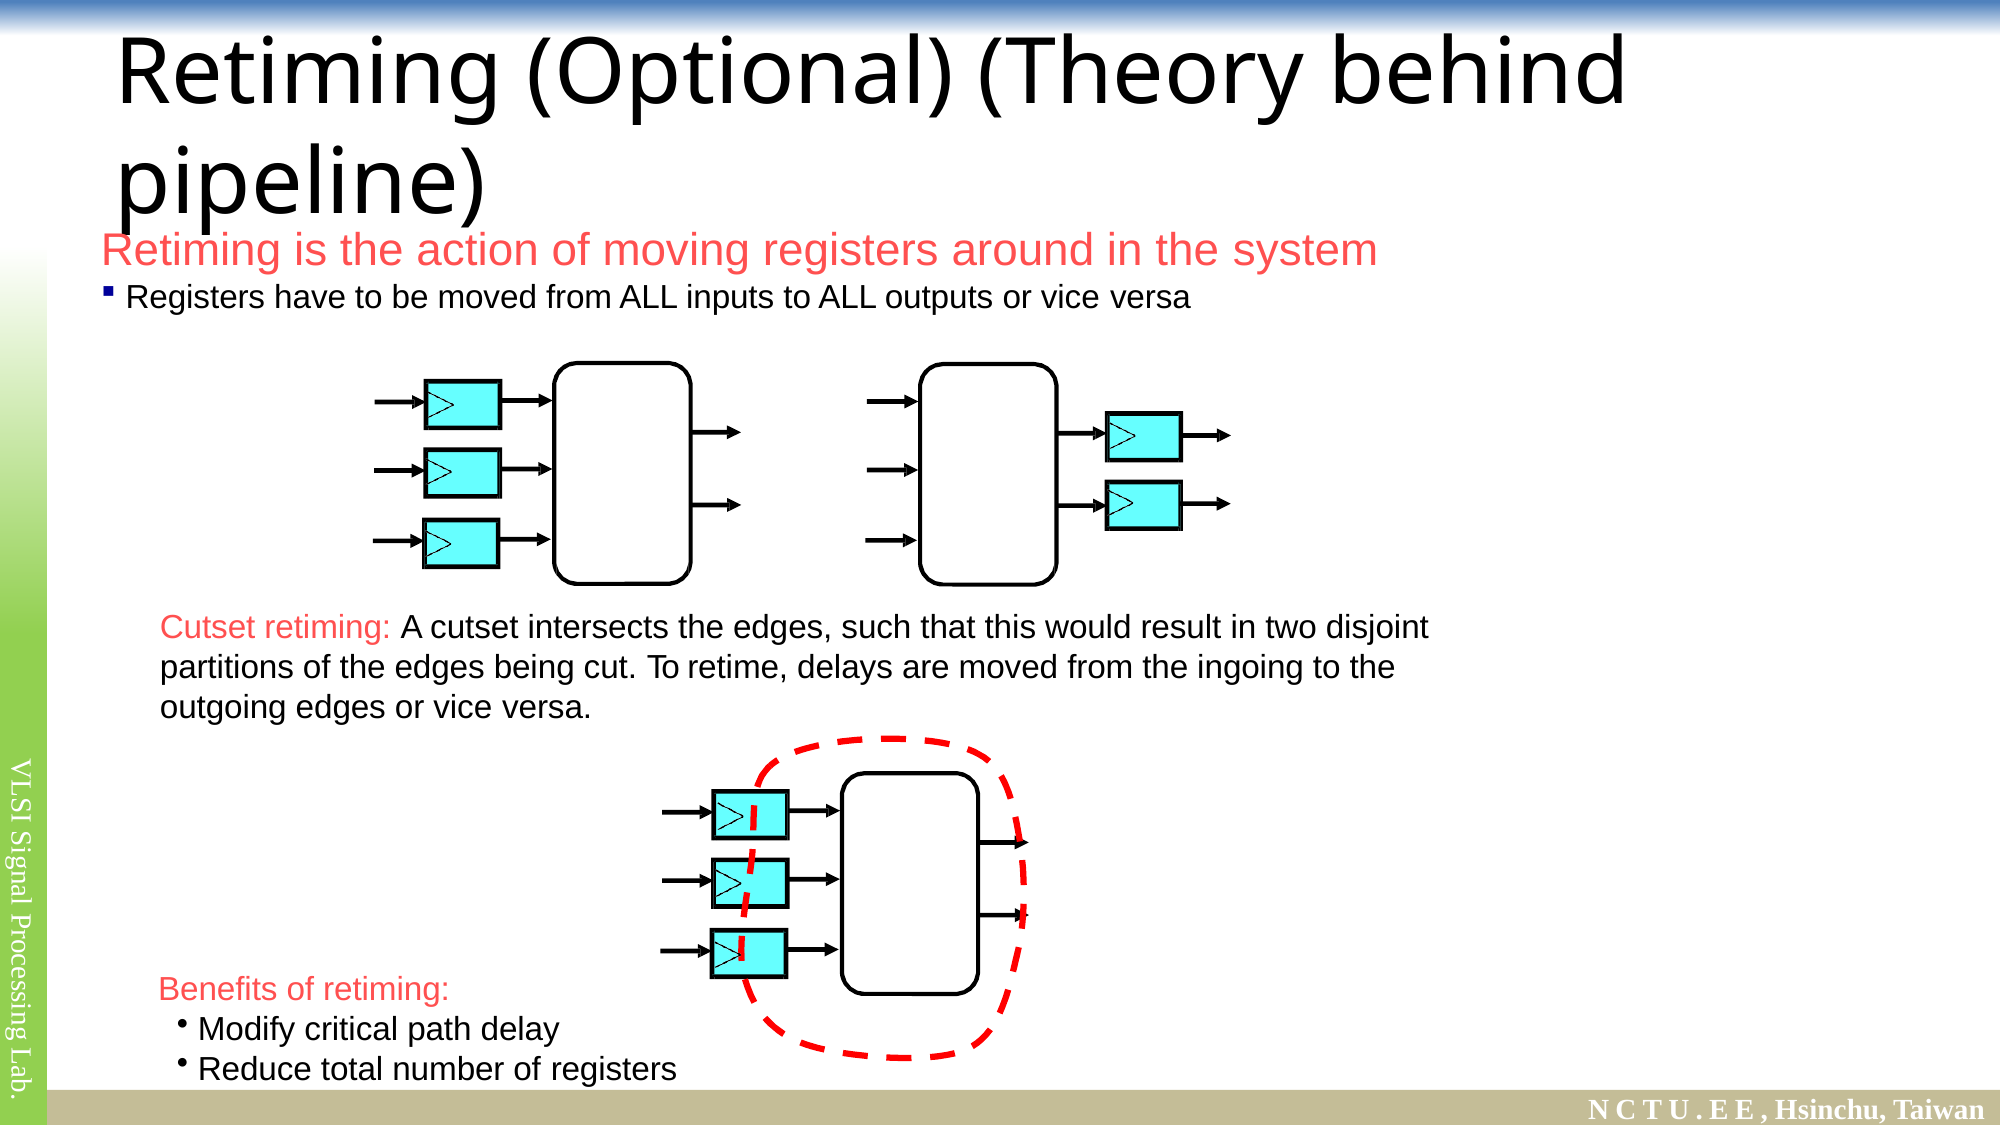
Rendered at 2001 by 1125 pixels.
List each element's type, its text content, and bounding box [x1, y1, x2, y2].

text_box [0, 472, 47, 476]
text_box Benefits of retiming: Modify critical path delay Reduce total number of registers [156, 965, 684, 1088]
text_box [98, 217, 1382, 587]
text_box Cutset retiming: A cutset intersects the edges, such that this would result in two disjoint partitions of the edges being cut. To retime, delays are moved from the ingoing to the outgoing edges or vice versa. [158, 603, 1442, 726]
title Retiming (Optional) (Theory behind pipeline) [99, 44, 1934, 200]
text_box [660, 735, 1030, 1062]
